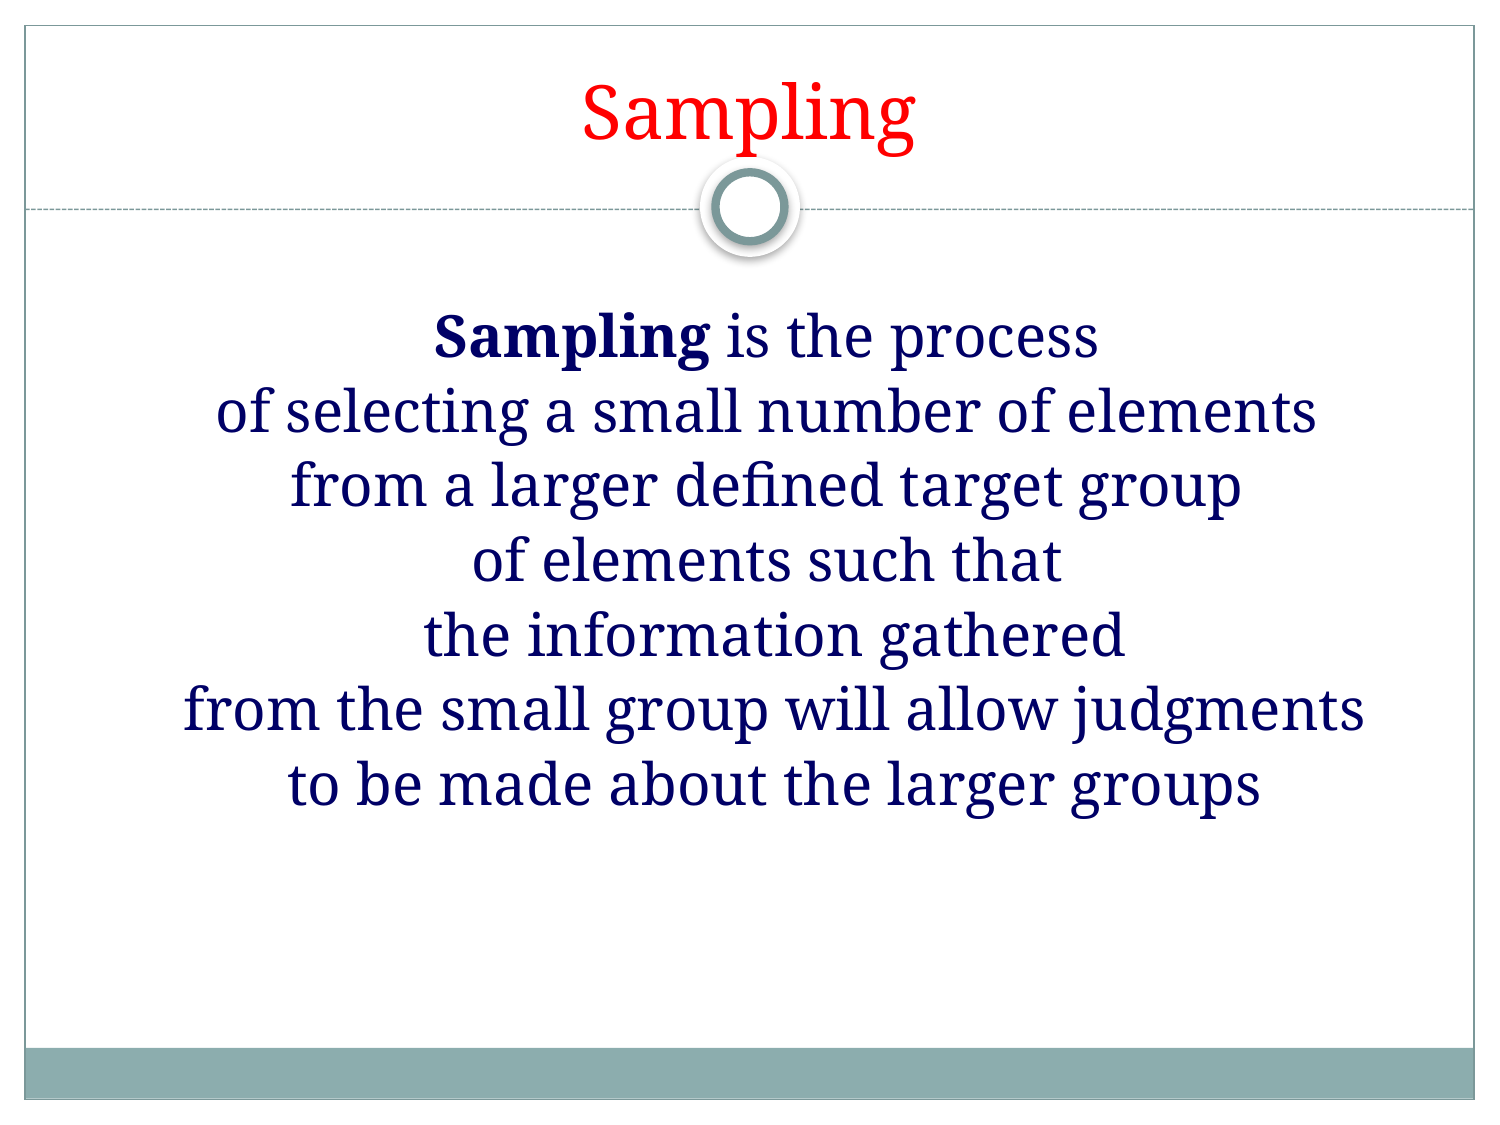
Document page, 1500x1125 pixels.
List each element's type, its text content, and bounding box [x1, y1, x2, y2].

title Sampling [49, 37, 1450, 162]
text_box Sampling is the process of selecting a small number of elements from a larger defined target group of elements such that the information gathered from the small group will allow judgments to be made about the larger groups [174, 274, 1375, 851]
